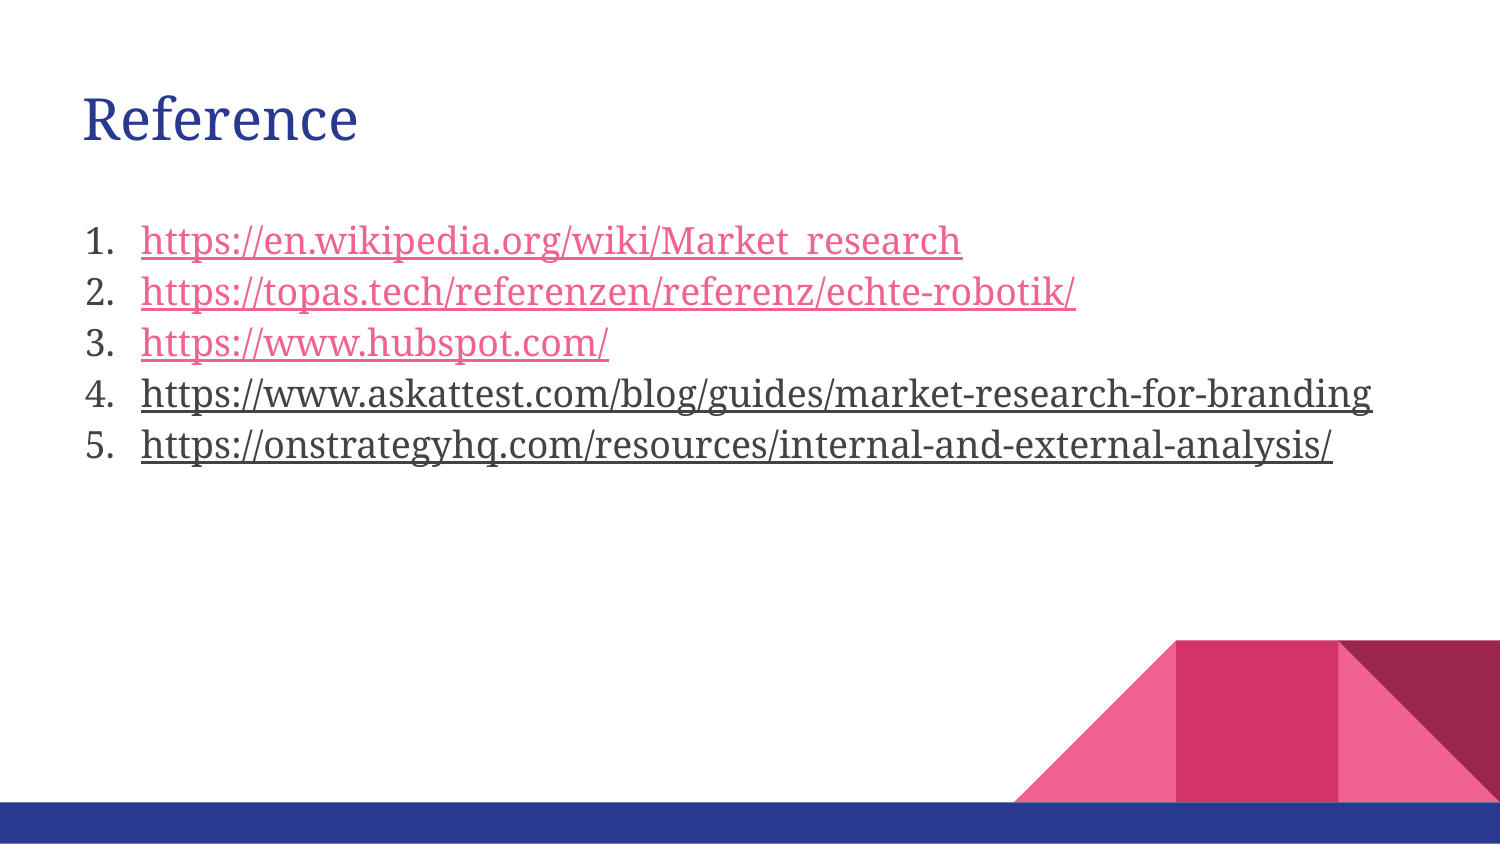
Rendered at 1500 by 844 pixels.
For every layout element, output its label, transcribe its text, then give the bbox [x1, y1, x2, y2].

list https://en.wikipedia.org/wiki/Market_research https://topas.tech/referenzen/referenz/echte-robotik/ https://www.hubspot.com/ https://www.askattest.com/blog/guides/market-research-for-branding https://onstrategyhq.com/resources/internal-and-external-analysis/ [51, 201, 1449, 526]
title Reference [67, 67, 1466, 167]
